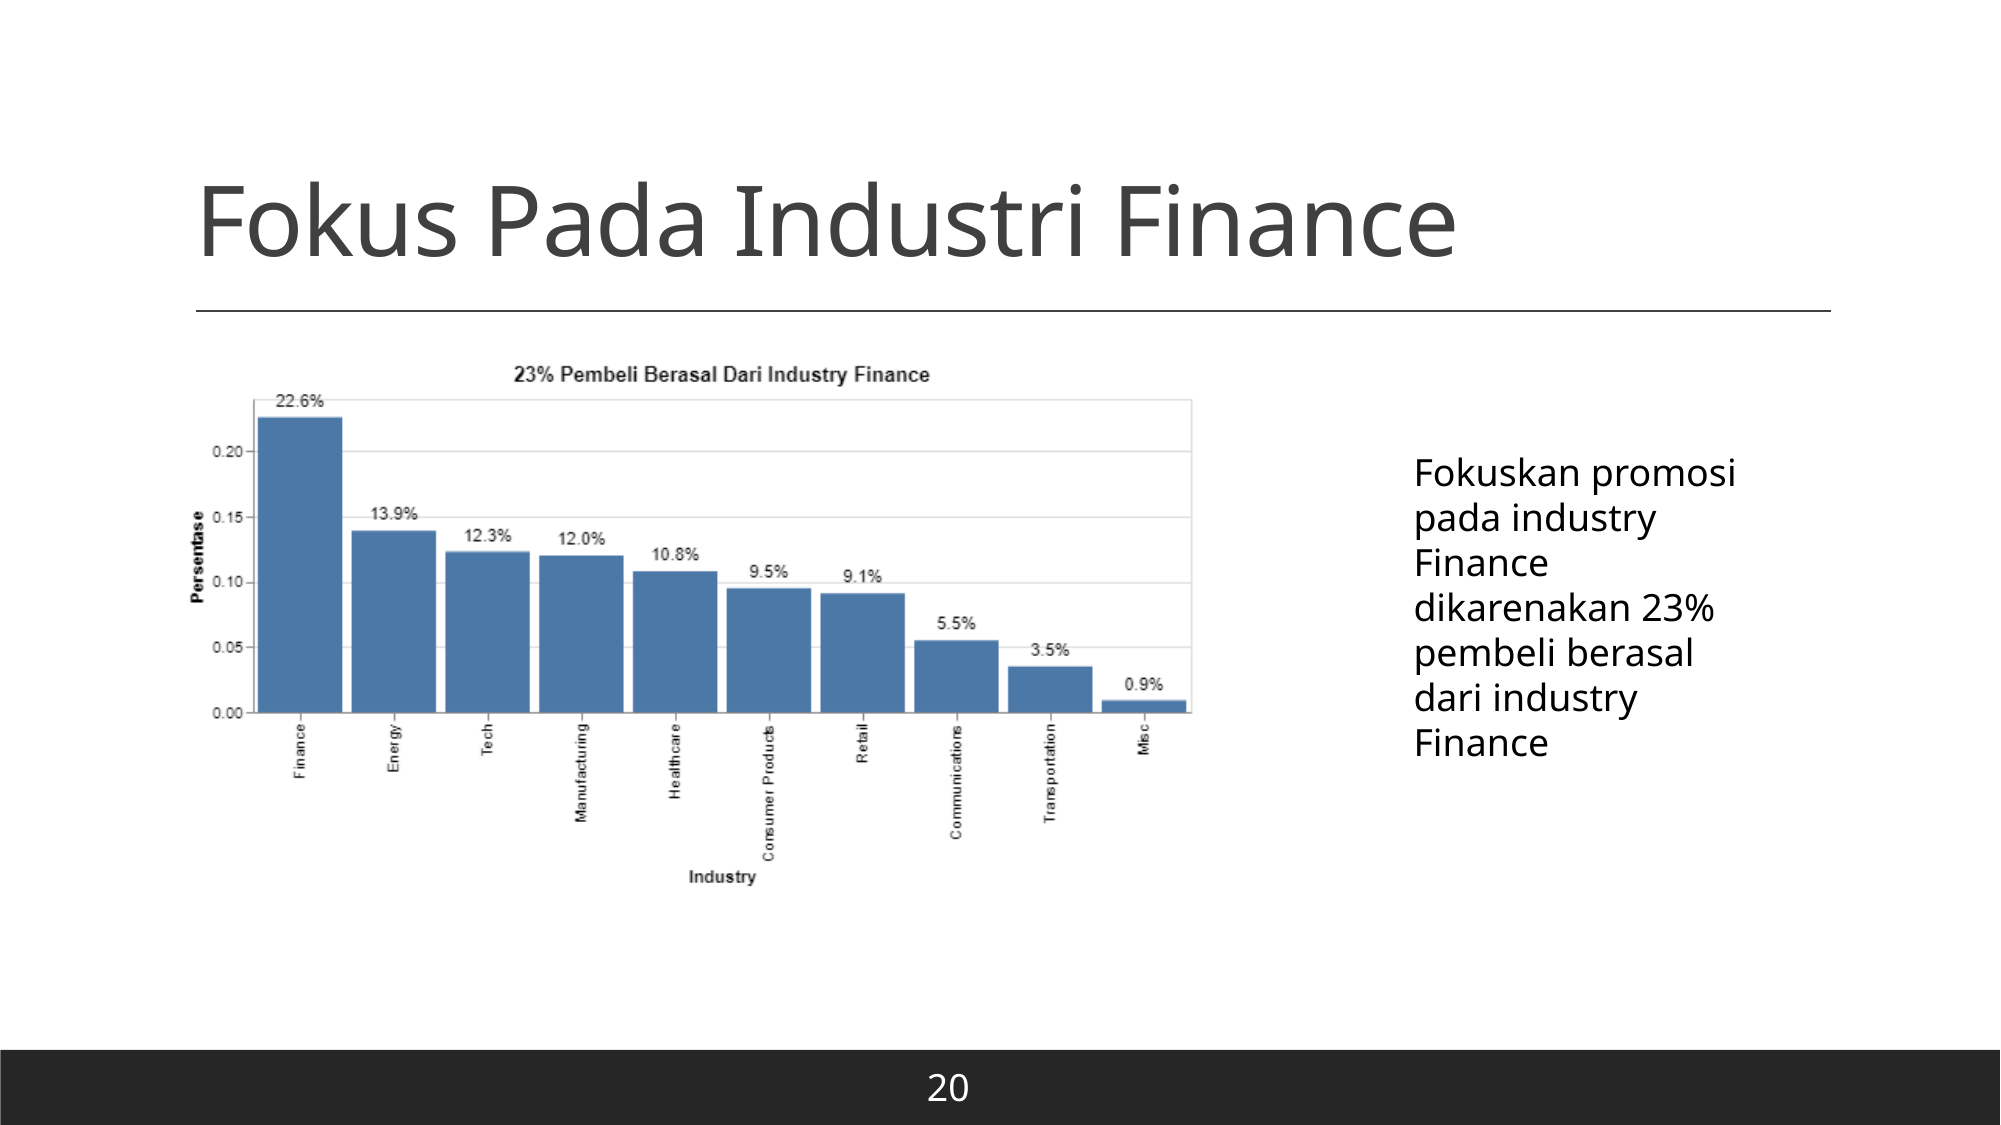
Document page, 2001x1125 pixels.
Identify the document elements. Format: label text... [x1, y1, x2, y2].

text_box 20 [912, 1056, 1000, 1117]
title Fokus Pada Industri Finance [180, 47, 1830, 285]
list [179, 357, 1200, 895]
text_box Fokuskan promosi pada industry Finance dikarenakan 23% pembeli berasal dari industry Finance [1398, 441, 1763, 771]
